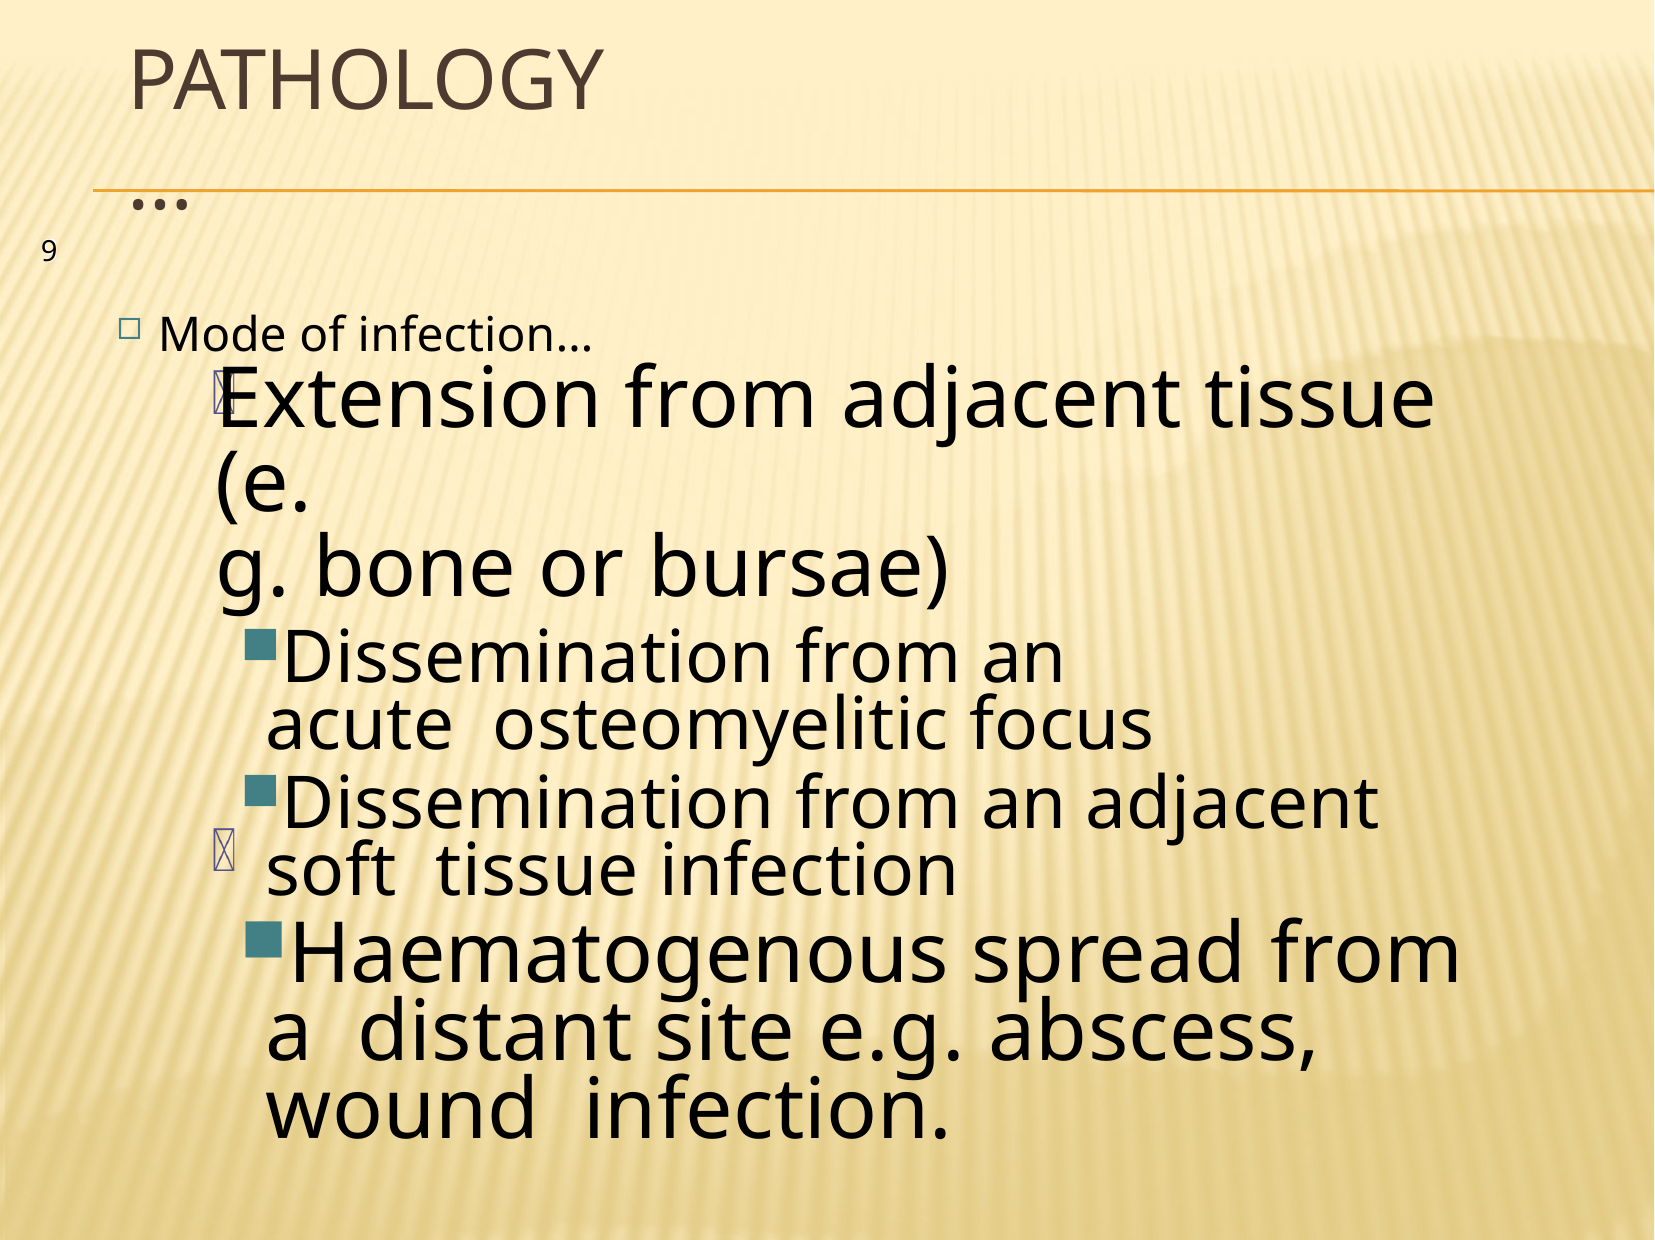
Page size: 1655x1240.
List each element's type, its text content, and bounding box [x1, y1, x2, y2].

title Pathology… [125, 20, 646, 230]
text_box Mode of infection… Extension from adjacent tissue (e. g. bone or bursae) Dissemination from an acute osteomyelitic focus Dissemination from an adjacent soft tissue infection Haematogenous spread from a distant site e.g. abscess, wound infection. [114, 307, 1498, 1154]
text_box 9 [38, 229, 60, 268]
